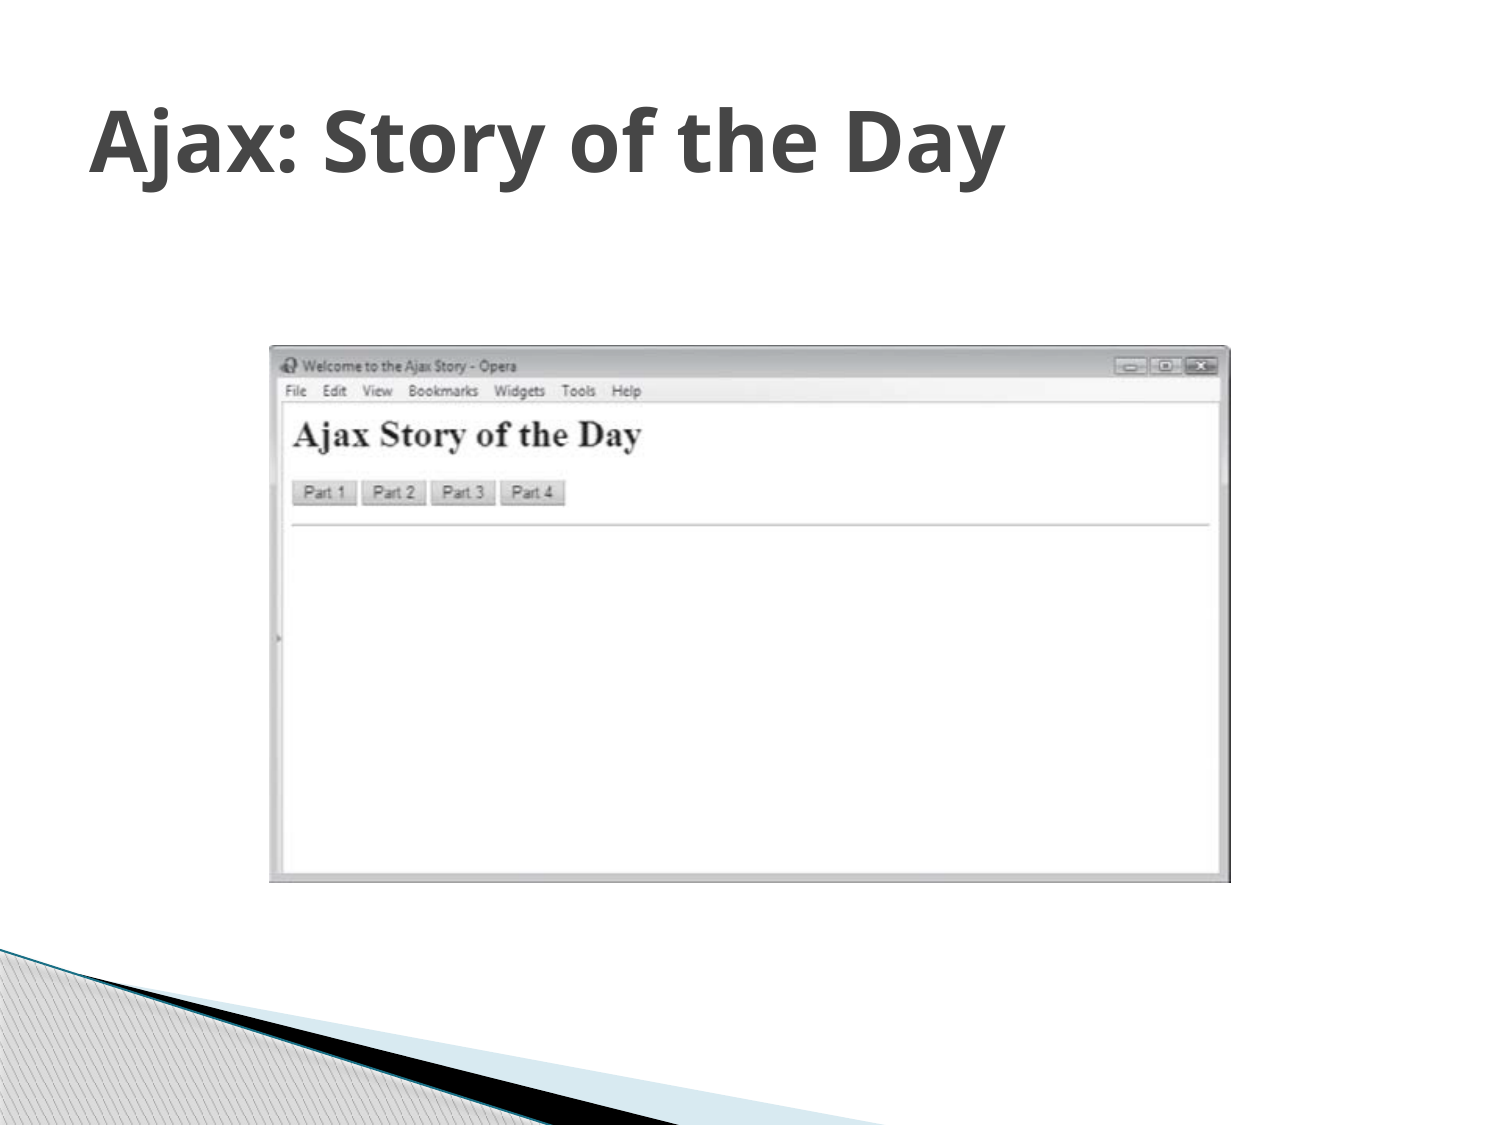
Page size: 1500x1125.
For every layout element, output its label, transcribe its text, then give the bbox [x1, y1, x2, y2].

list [269, 345, 1231, 884]
title Ajax: Story of the Day [75, 45, 1425, 233]
